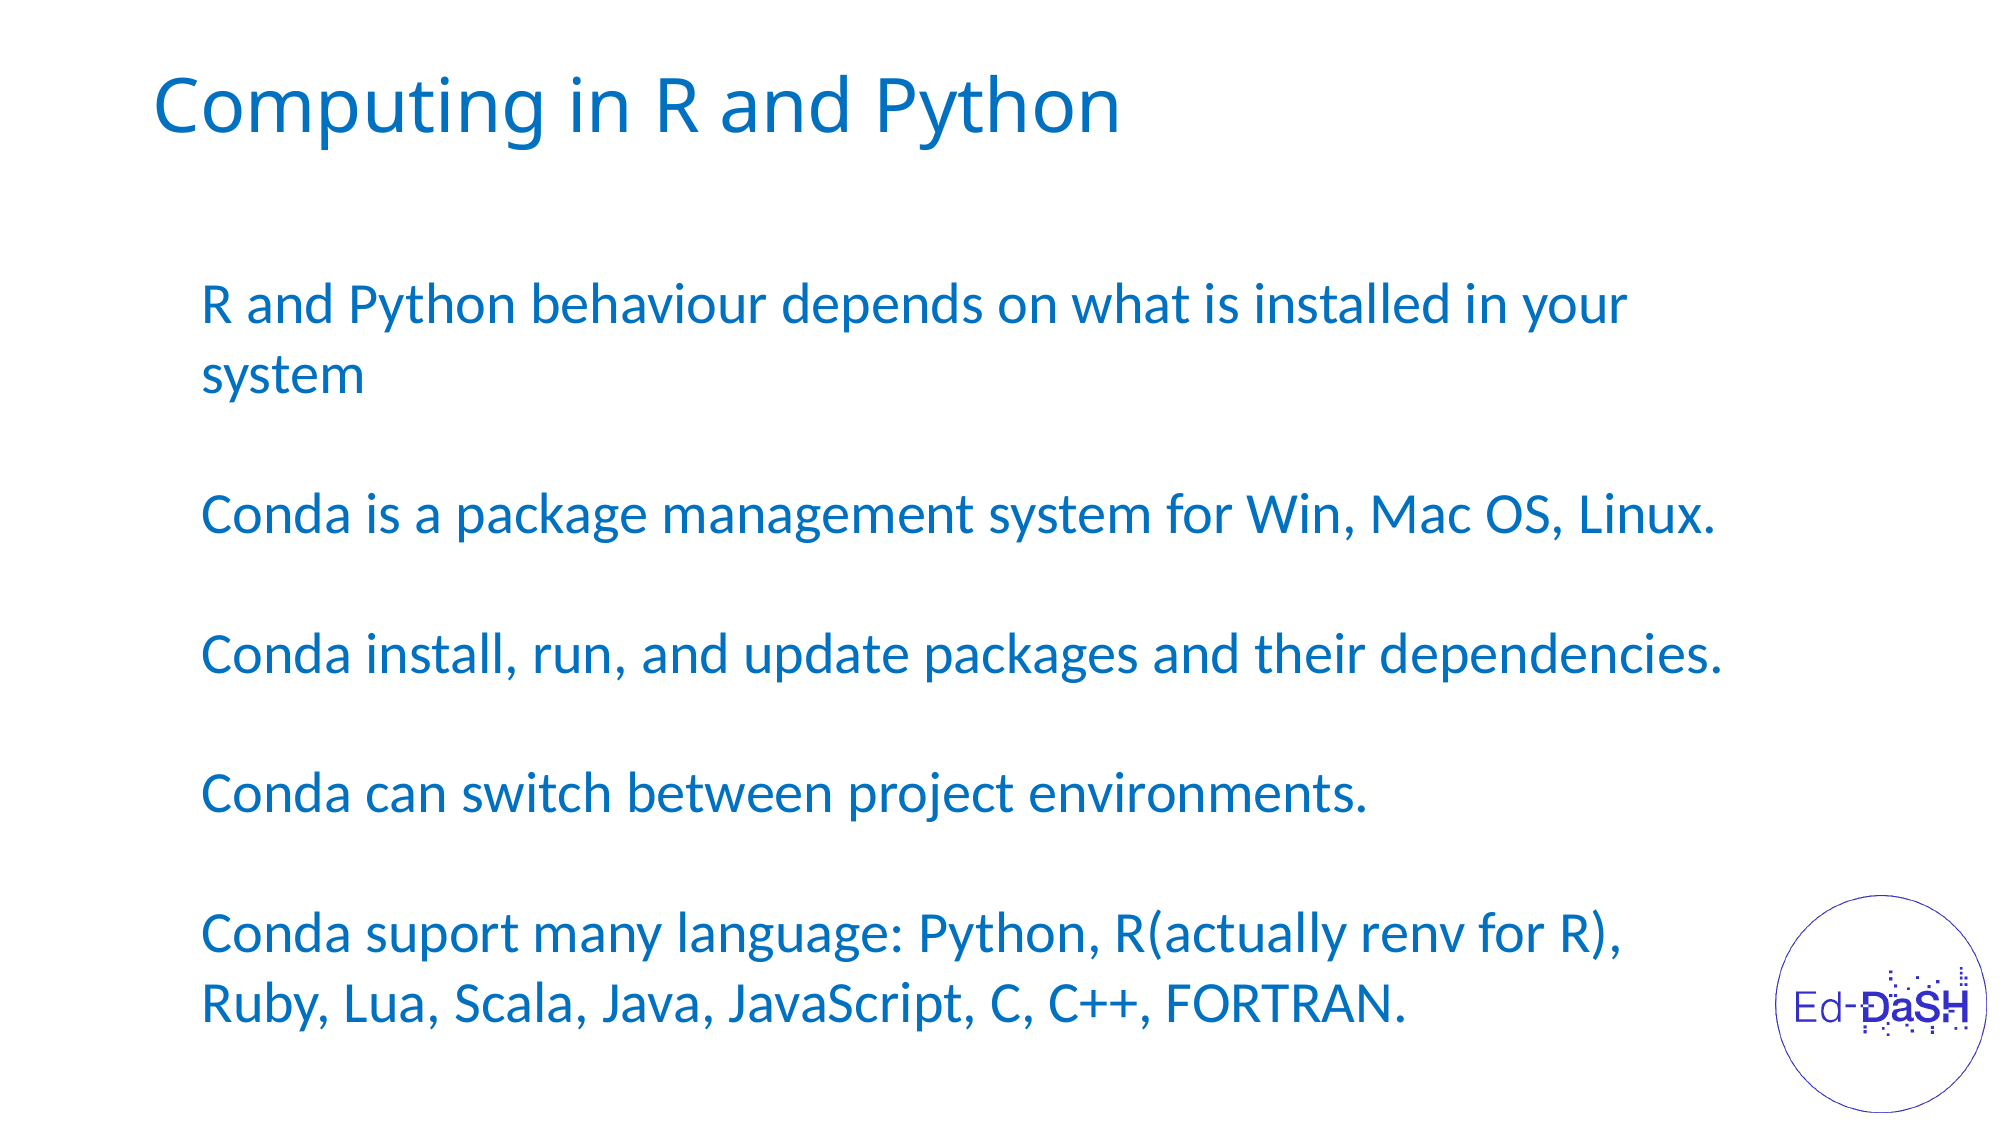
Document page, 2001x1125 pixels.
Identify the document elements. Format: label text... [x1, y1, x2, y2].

picture [1774, 895, 1987, 1113]
text_box R and Python behaviour depends on what is installed in your system Conda is a package management system for Win, Mac OS, Linux. Conda install, run, and update packages and their dependencies. Conda can switch between project environments. Conda suport many language: Python, R(actually renv for R), Ruby, Lua, Scala, Java, JavaScript, C, C++, FORTRAN. [186, 257, 1775, 1042]
title Computing in R and Python [137, 59, 1863, 157]
